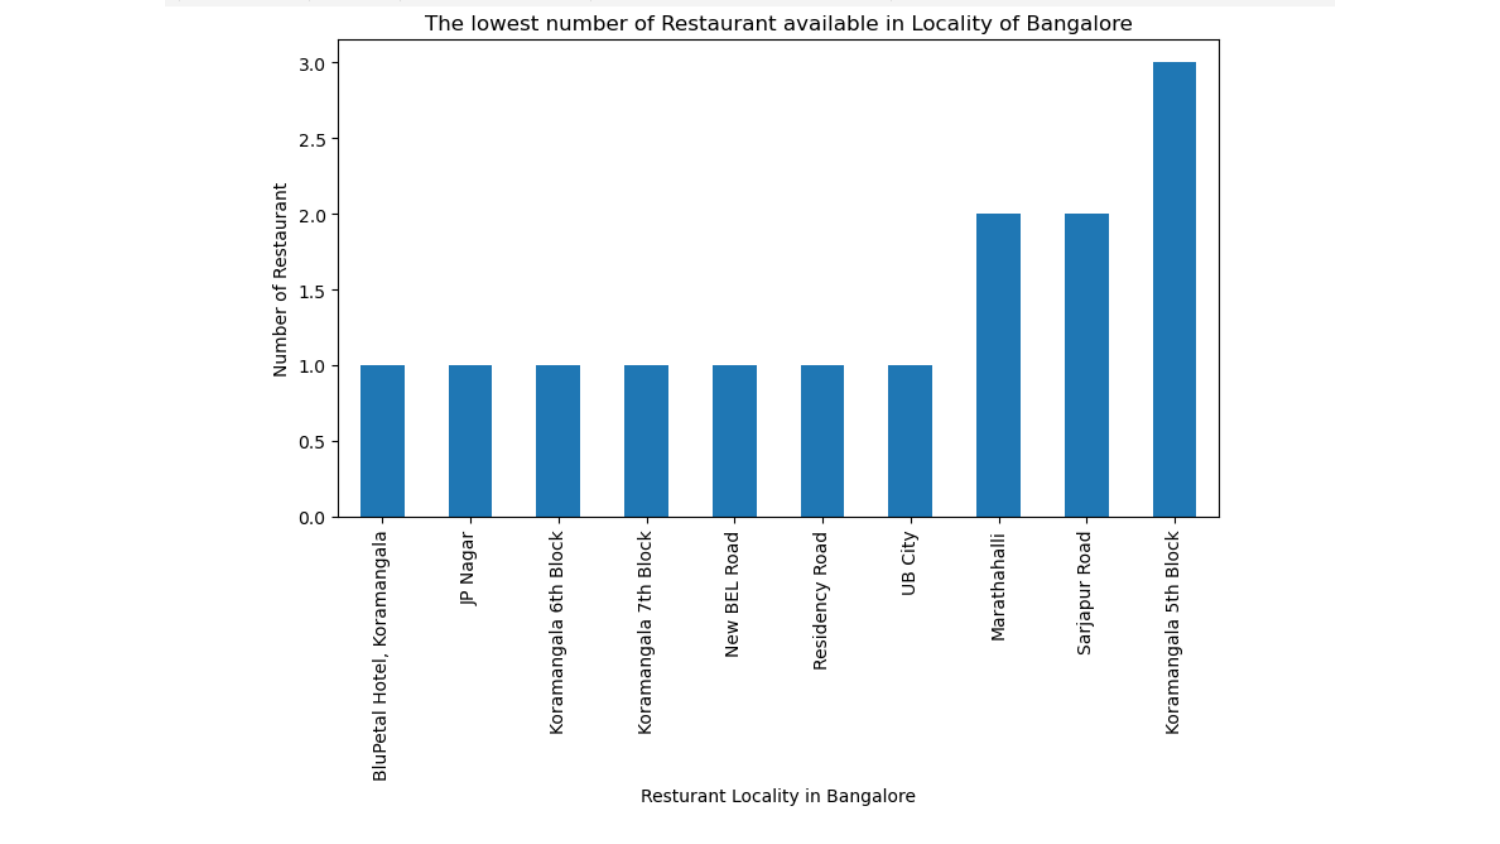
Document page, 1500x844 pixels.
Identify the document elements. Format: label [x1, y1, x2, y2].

picture [165, 0, 1335, 844]
